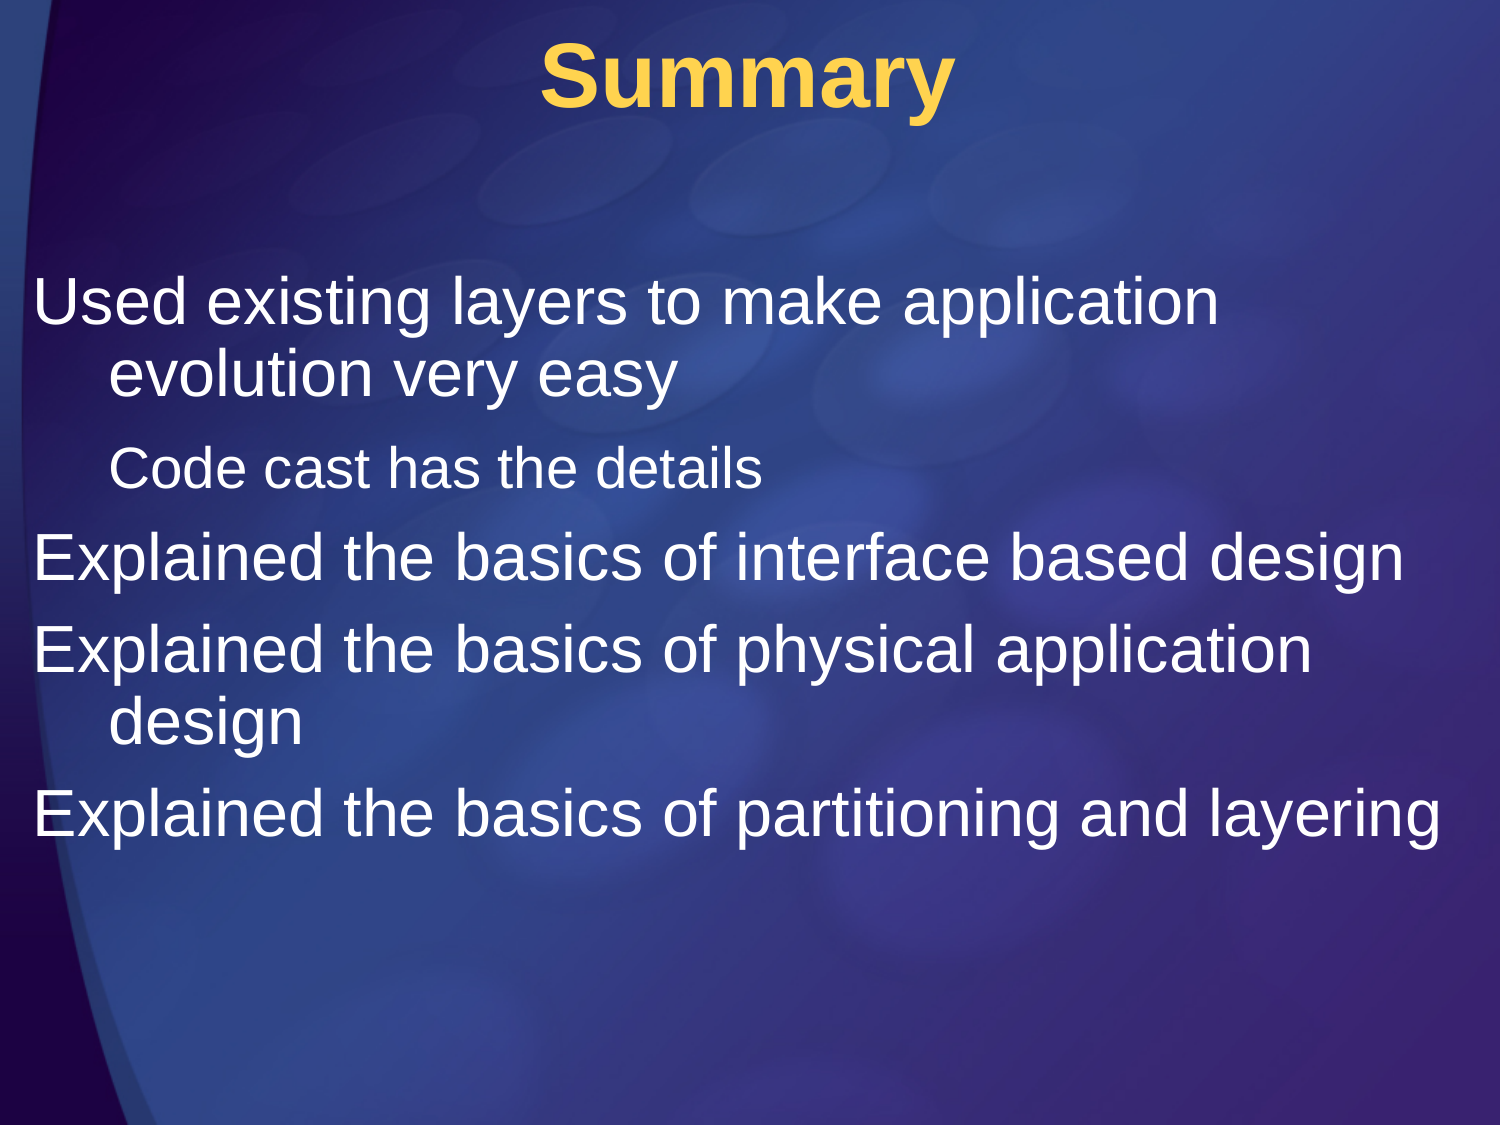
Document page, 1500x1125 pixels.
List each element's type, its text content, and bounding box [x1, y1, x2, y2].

list Used existing layers to make application evolution very easy Code cast has the details Explained the basics of interface based design Explained the basics of physical application design Explained the basics of partitioning and layering [17, 259, 1481, 882]
title Summary [20, 20, 1477, 136]
picture [0, 0, 1500, 1125]
